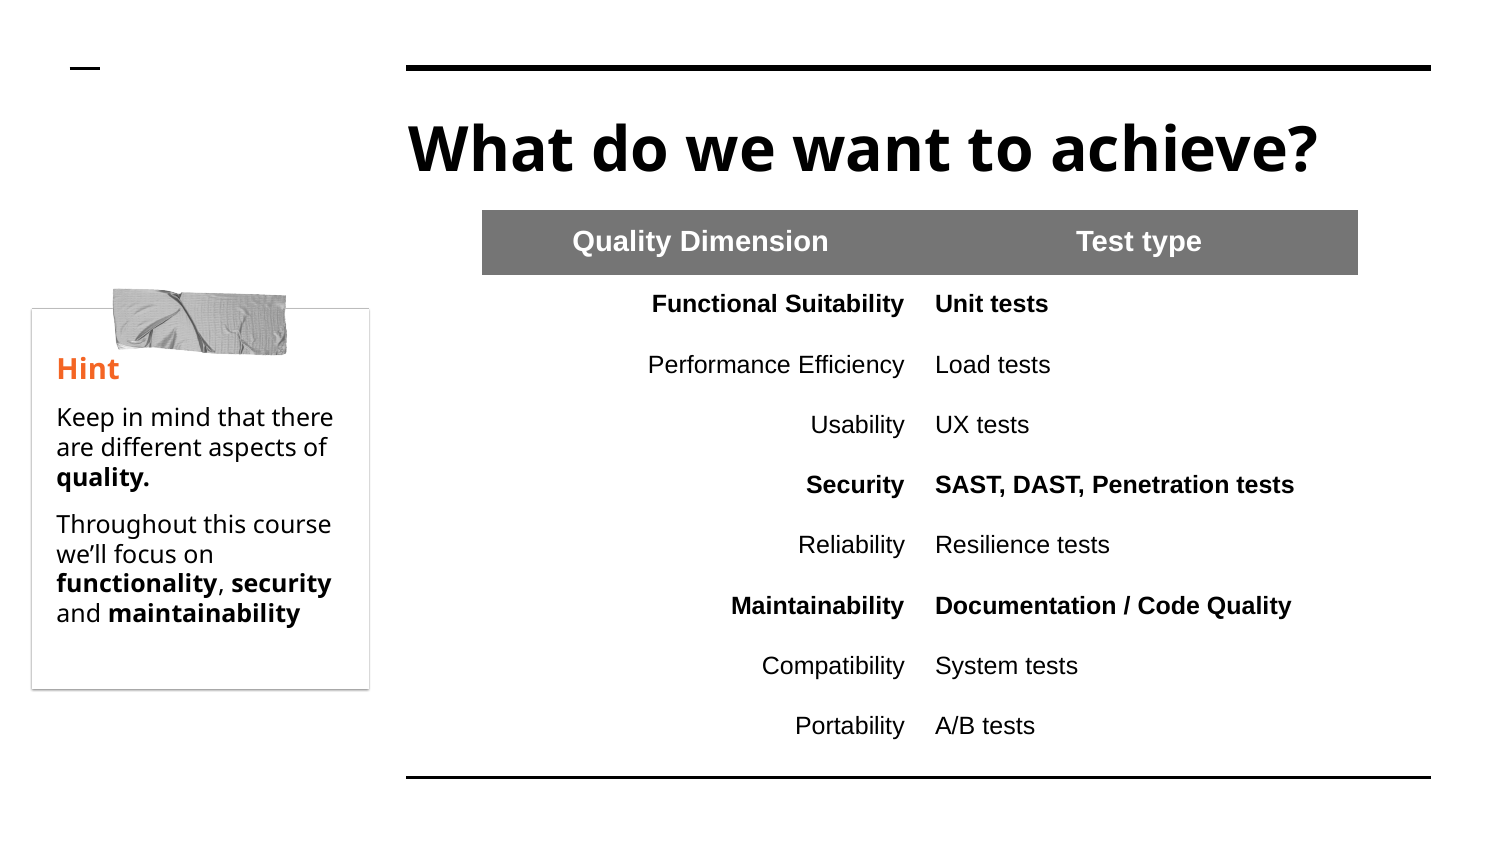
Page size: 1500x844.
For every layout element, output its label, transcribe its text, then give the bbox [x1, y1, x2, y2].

table_cell Reliability [482, 516, 920, 577]
table_cell Unit tests [920, 275, 1358, 335]
table_cell Load tests [920, 335, 1358, 396]
table_cell System tests [920, 637, 1358, 697]
table_header Quality Dimension [482, 210, 920, 275]
title What do we want to achieve? [393, 94, 1431, 199]
table_cell Portability [482, 697, 920, 757]
table_cell UX tests [920, 396, 1358, 456]
table_cell Resilience tests [920, 516, 1358, 577]
table_cell Functional Suitability [482, 275, 920, 335]
table_cell Security [482, 456, 920, 516]
table_cell Compatibility [482, 637, 920, 697]
table_cell Documentation / Code Quality [920, 577, 1358, 637]
table_header Test type [920, 210, 1358, 275]
table_cell Performance Efficiency [482, 335, 920, 396]
table_cell Maintainability [482, 577, 920, 637]
table_cell Usability [482, 396, 920, 456]
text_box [18, 287, 382, 705]
table_cell A/B tests [920, 697, 1358, 757]
table_cell SAST, DAST, Penetration tests [920, 456, 1358, 516]
